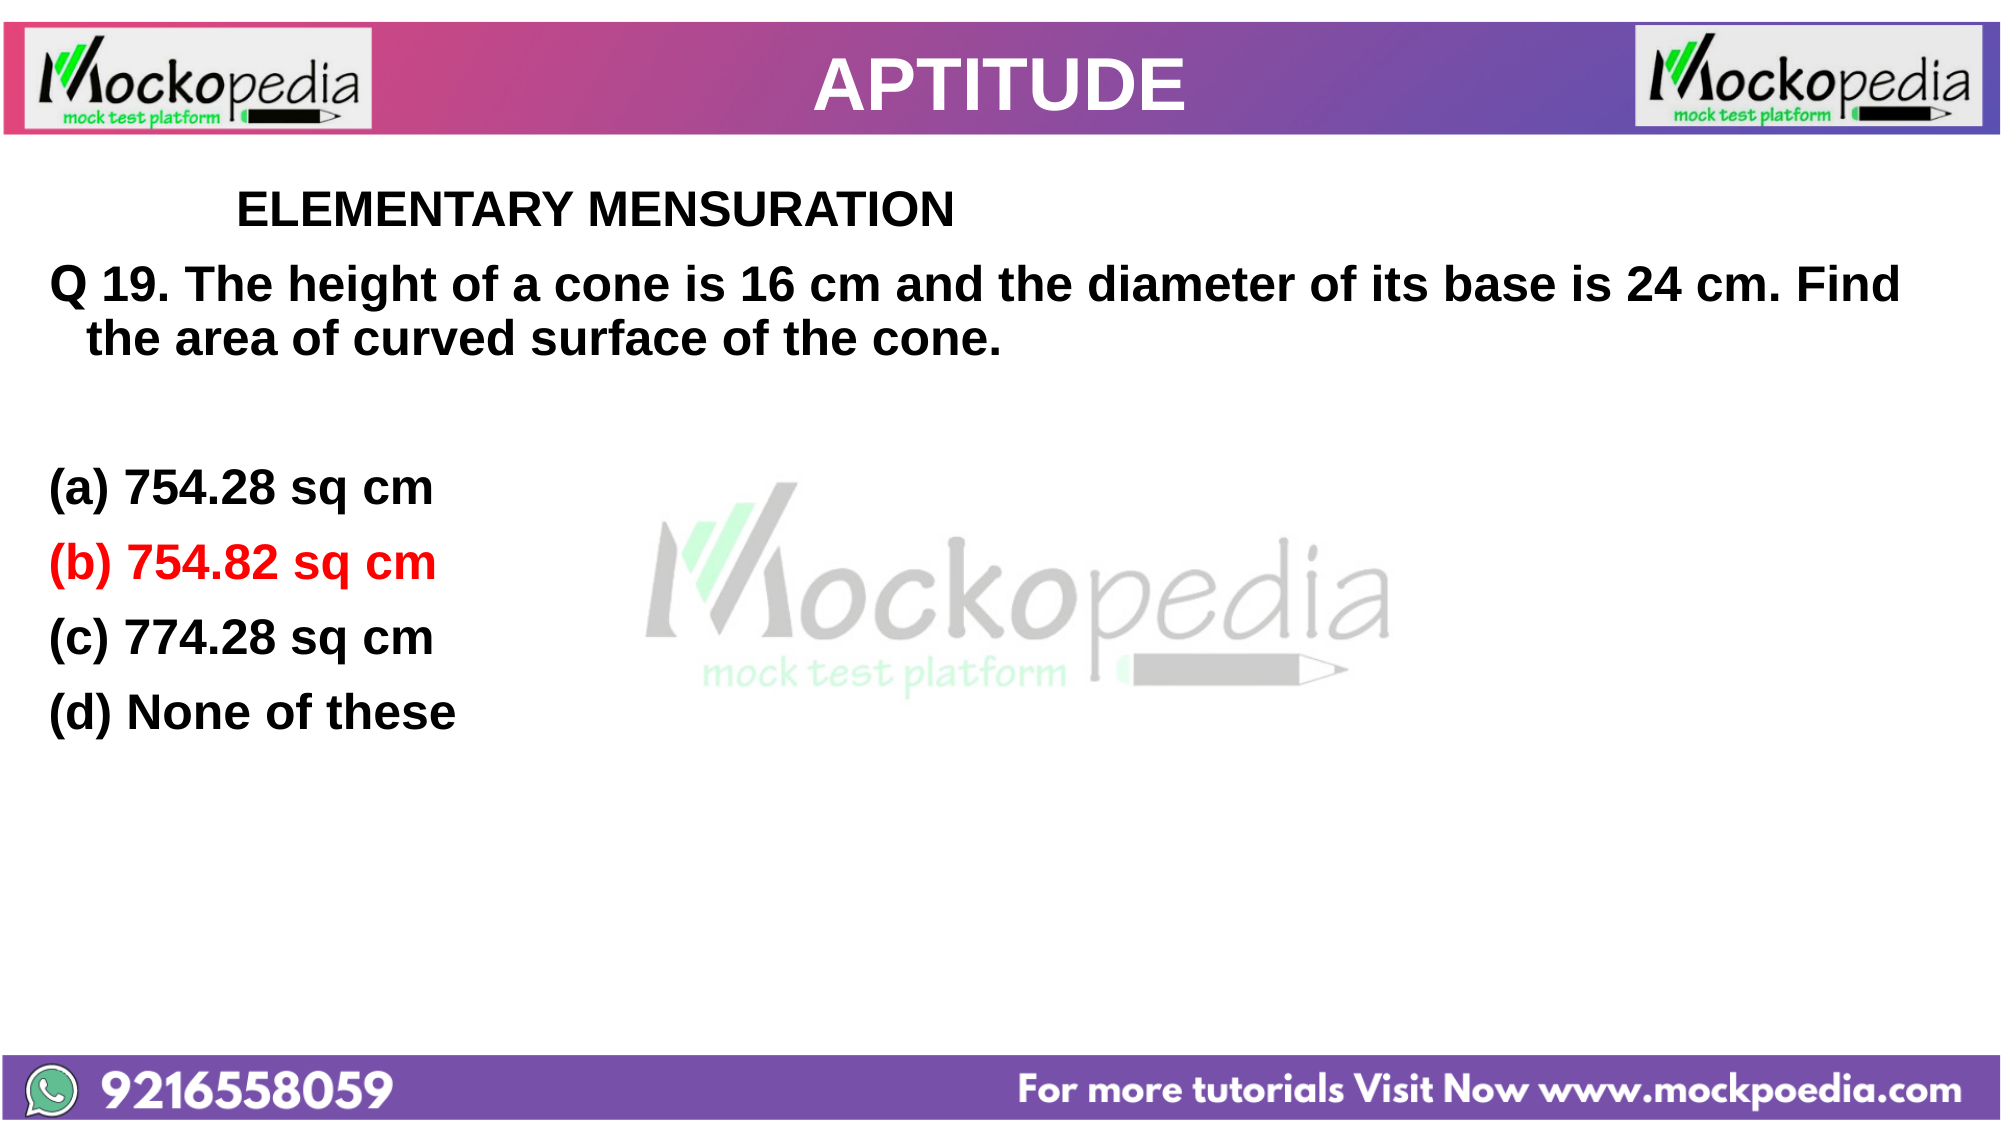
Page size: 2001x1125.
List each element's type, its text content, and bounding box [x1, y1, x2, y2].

picture [0, 0, 2001, 1125]
title APTITUDE [41, 31, 1959, 142]
list ELEMENTARY MENSURATION Q 19. The height of a cone is 16 cm and the diameter of its base is 24 cm. Find the area of curved surface of the cone. 754.28 sq cm (b) 754.82 sq cm (c) 774.28 sq cm (d) None of these [33, 175, 1959, 1053]
